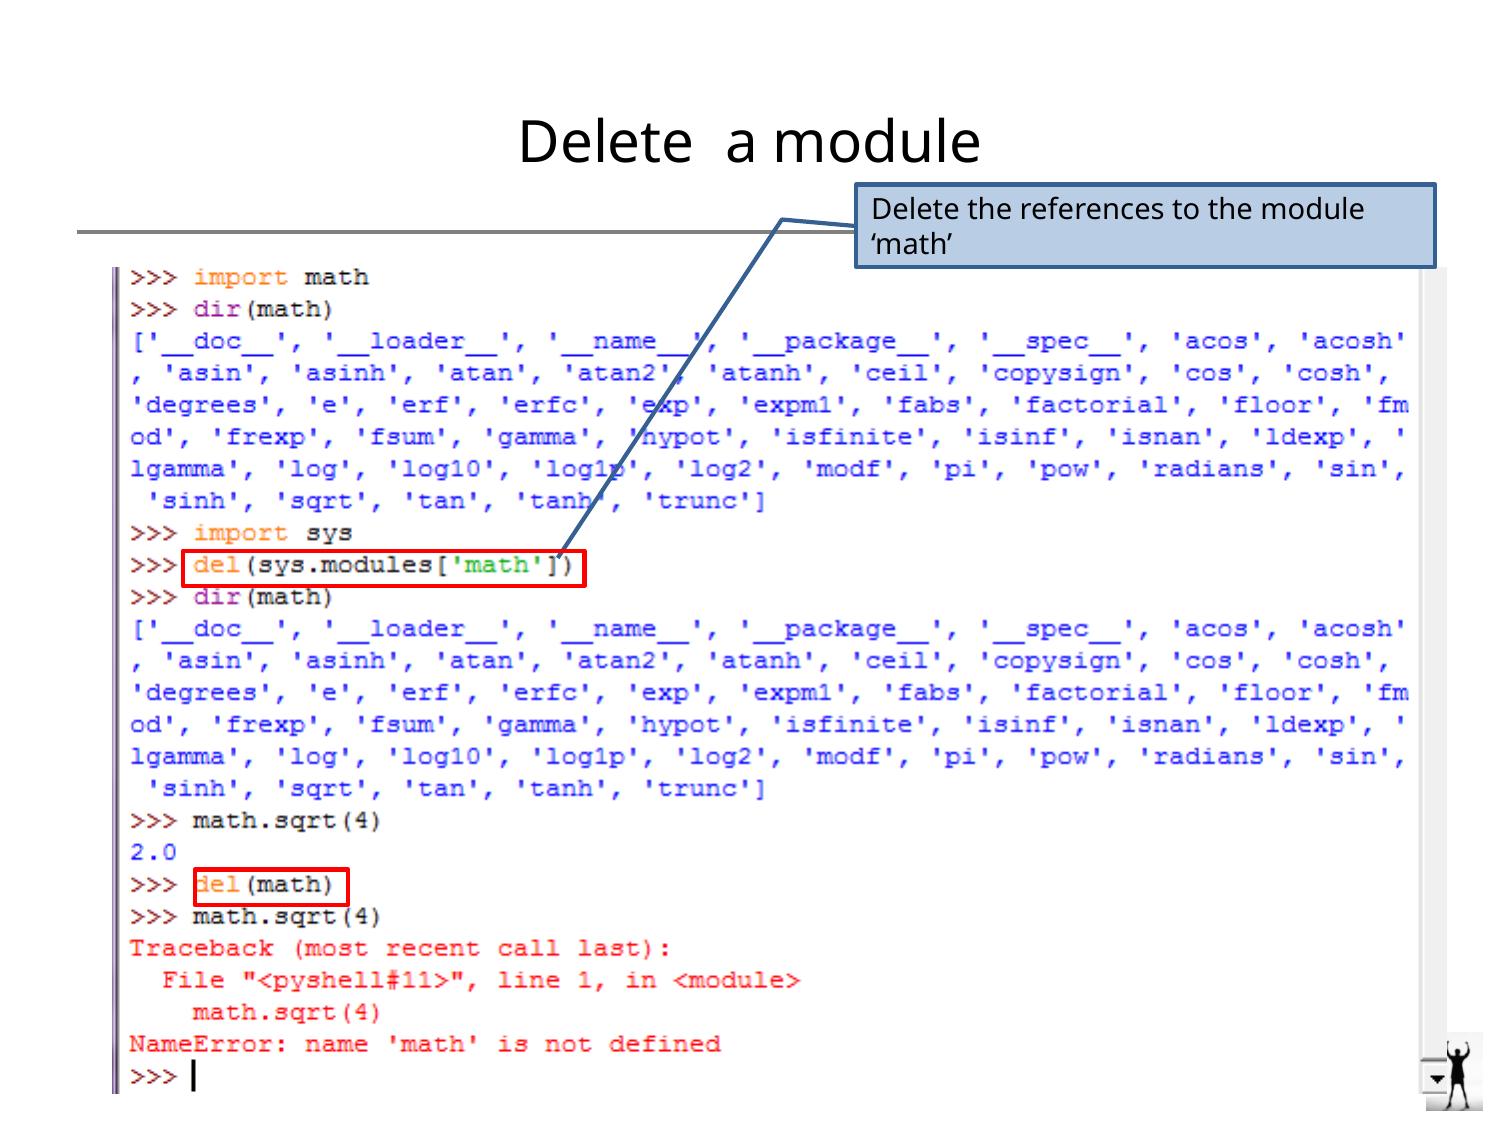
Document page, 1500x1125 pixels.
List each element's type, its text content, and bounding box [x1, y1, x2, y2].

text_box Delete the references to the module ‘math’ [749, 182, 1437, 265]
picture [111, 266, 1483, 1111]
title Delete a module [75, 45, 1425, 233]
